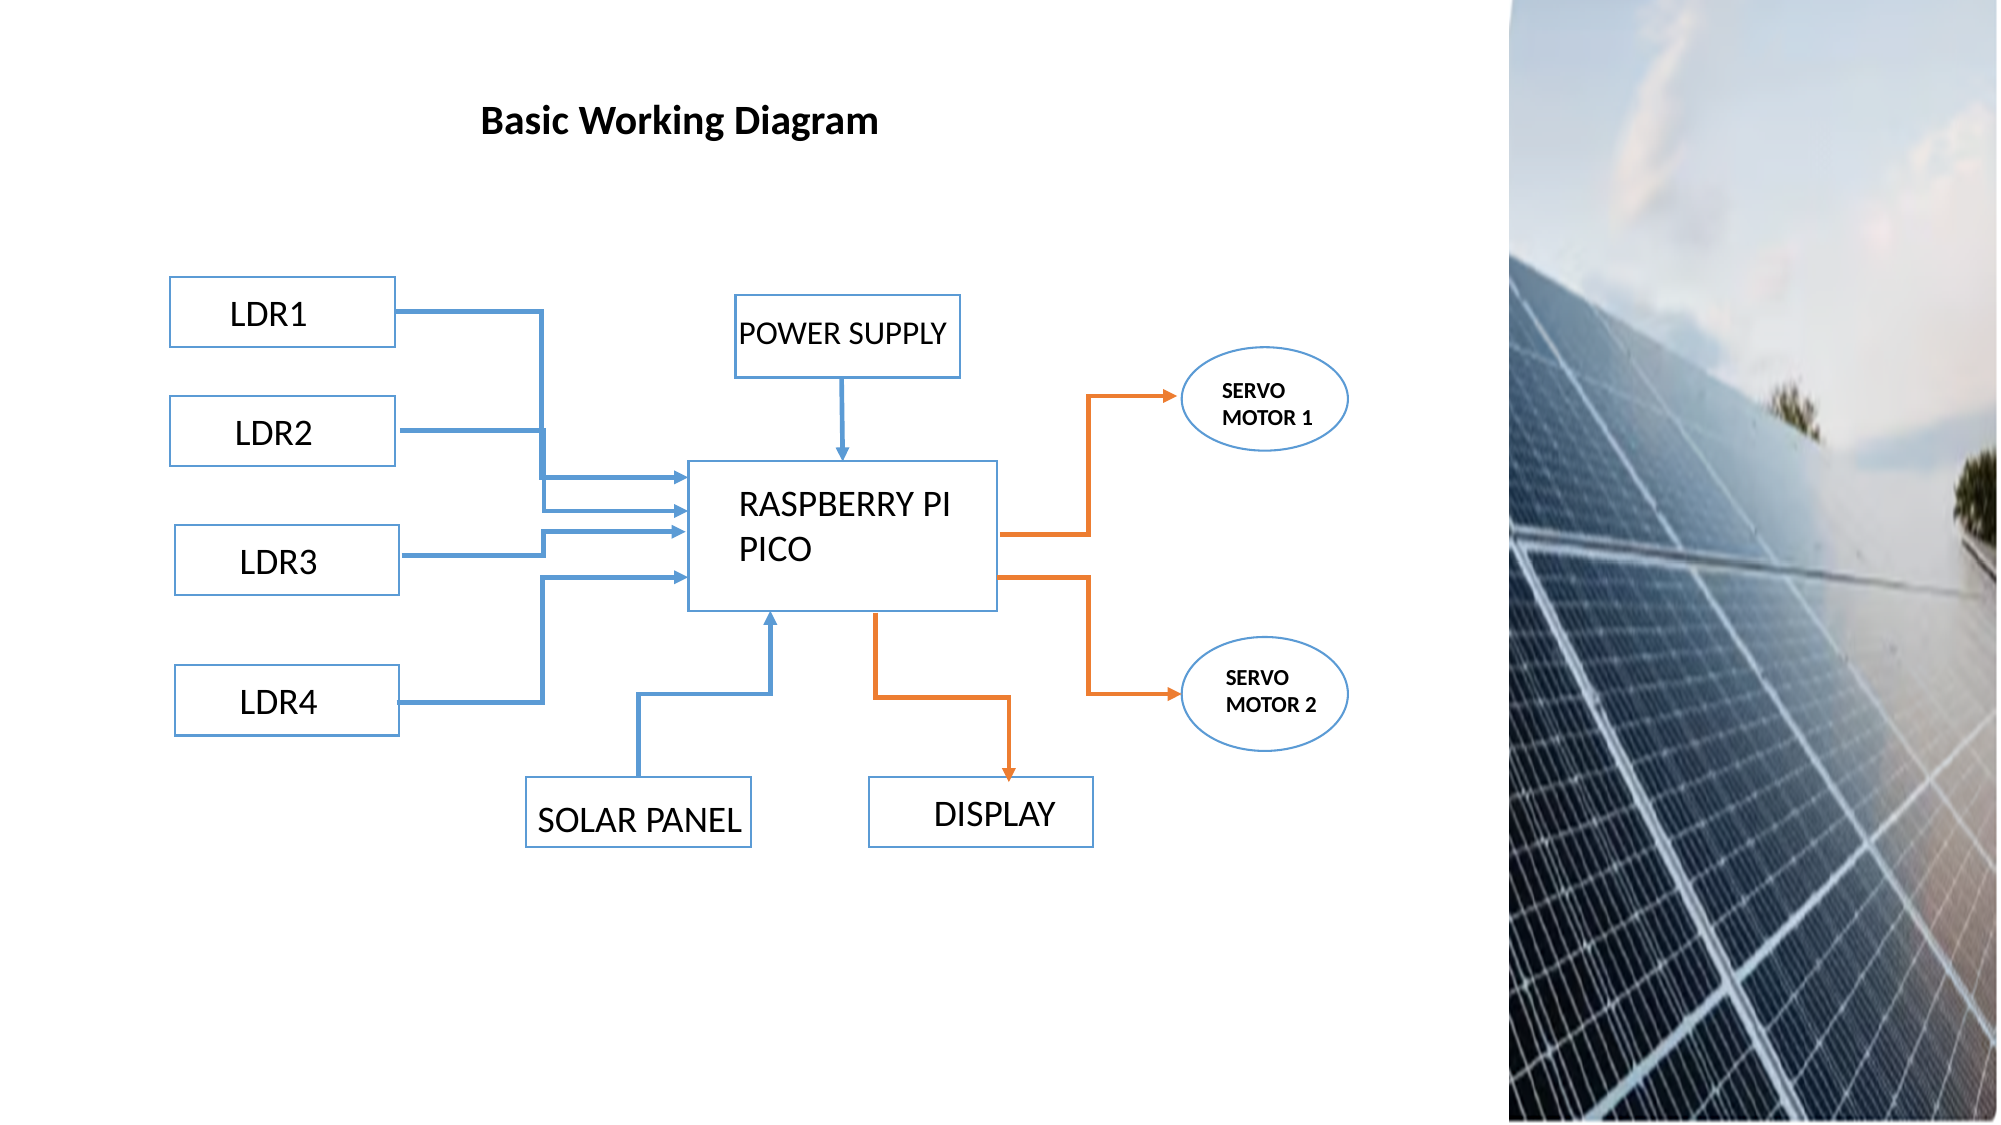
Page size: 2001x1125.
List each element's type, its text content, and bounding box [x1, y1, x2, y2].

text_box Basic Working Diagram [465, 85, 1087, 151]
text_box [170, 276, 1352, 849]
picture [1509, 0, 2000, 1125]
